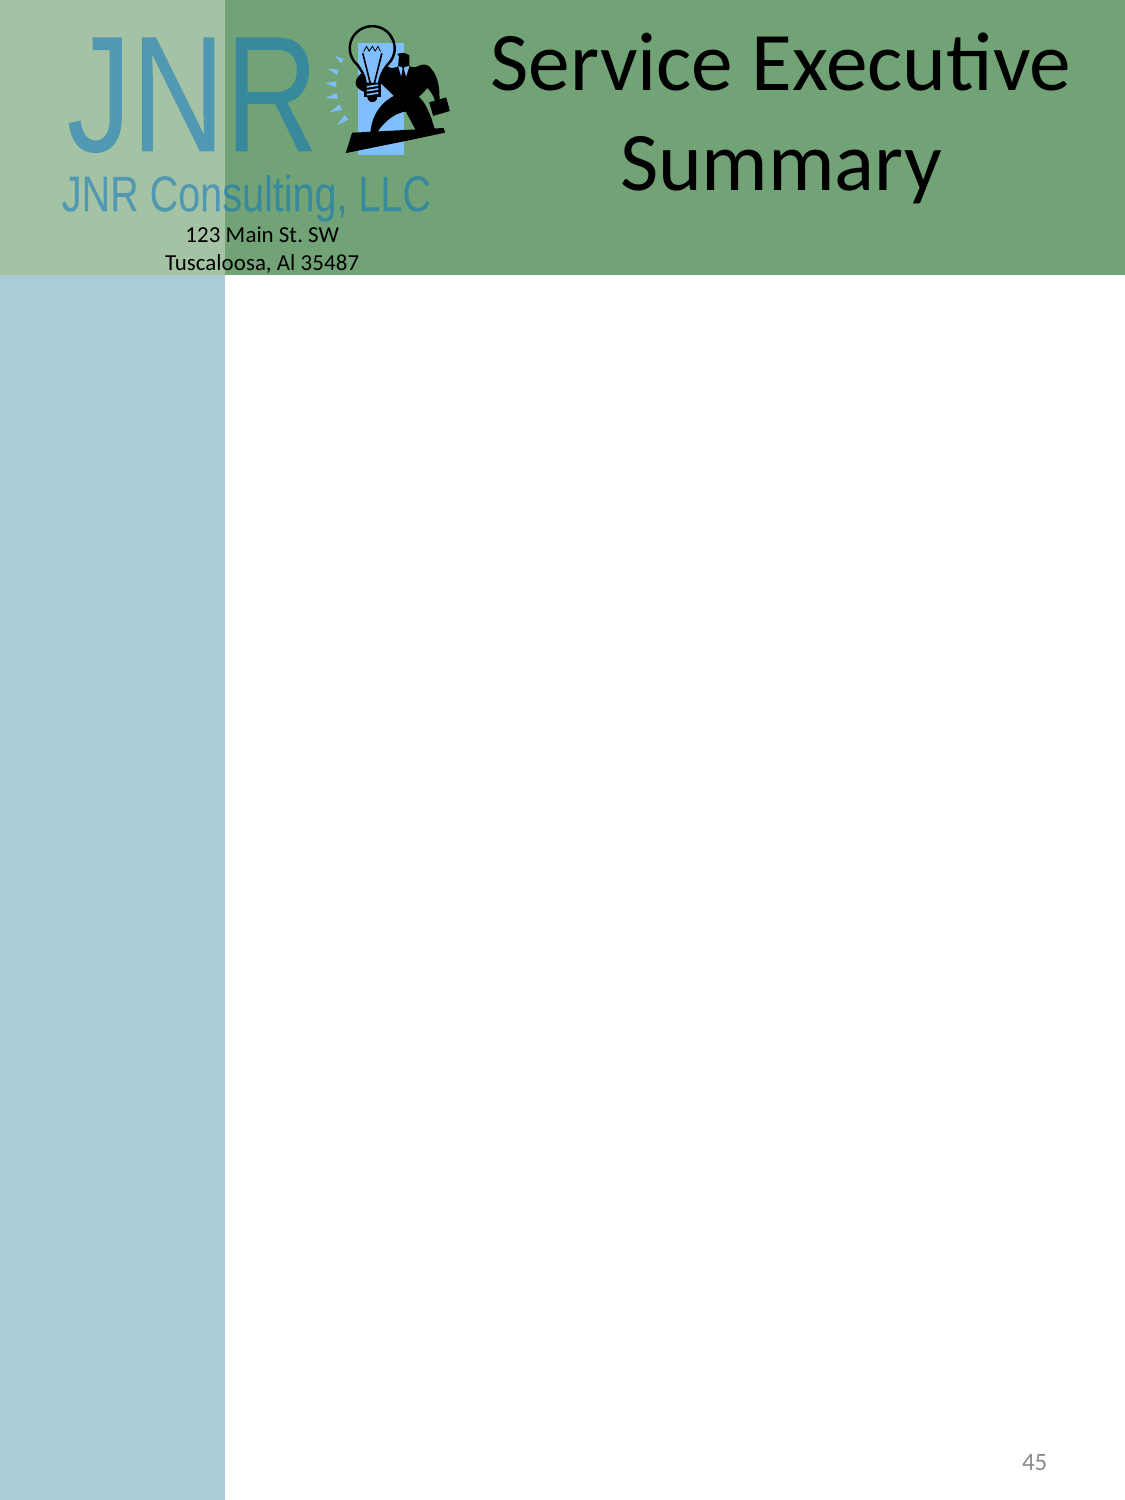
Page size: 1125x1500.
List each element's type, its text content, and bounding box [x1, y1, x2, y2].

slide_number 45 [800, 1420, 1063, 1500]
text_box Service Executive Summary [437, 0, 1125, 215]
